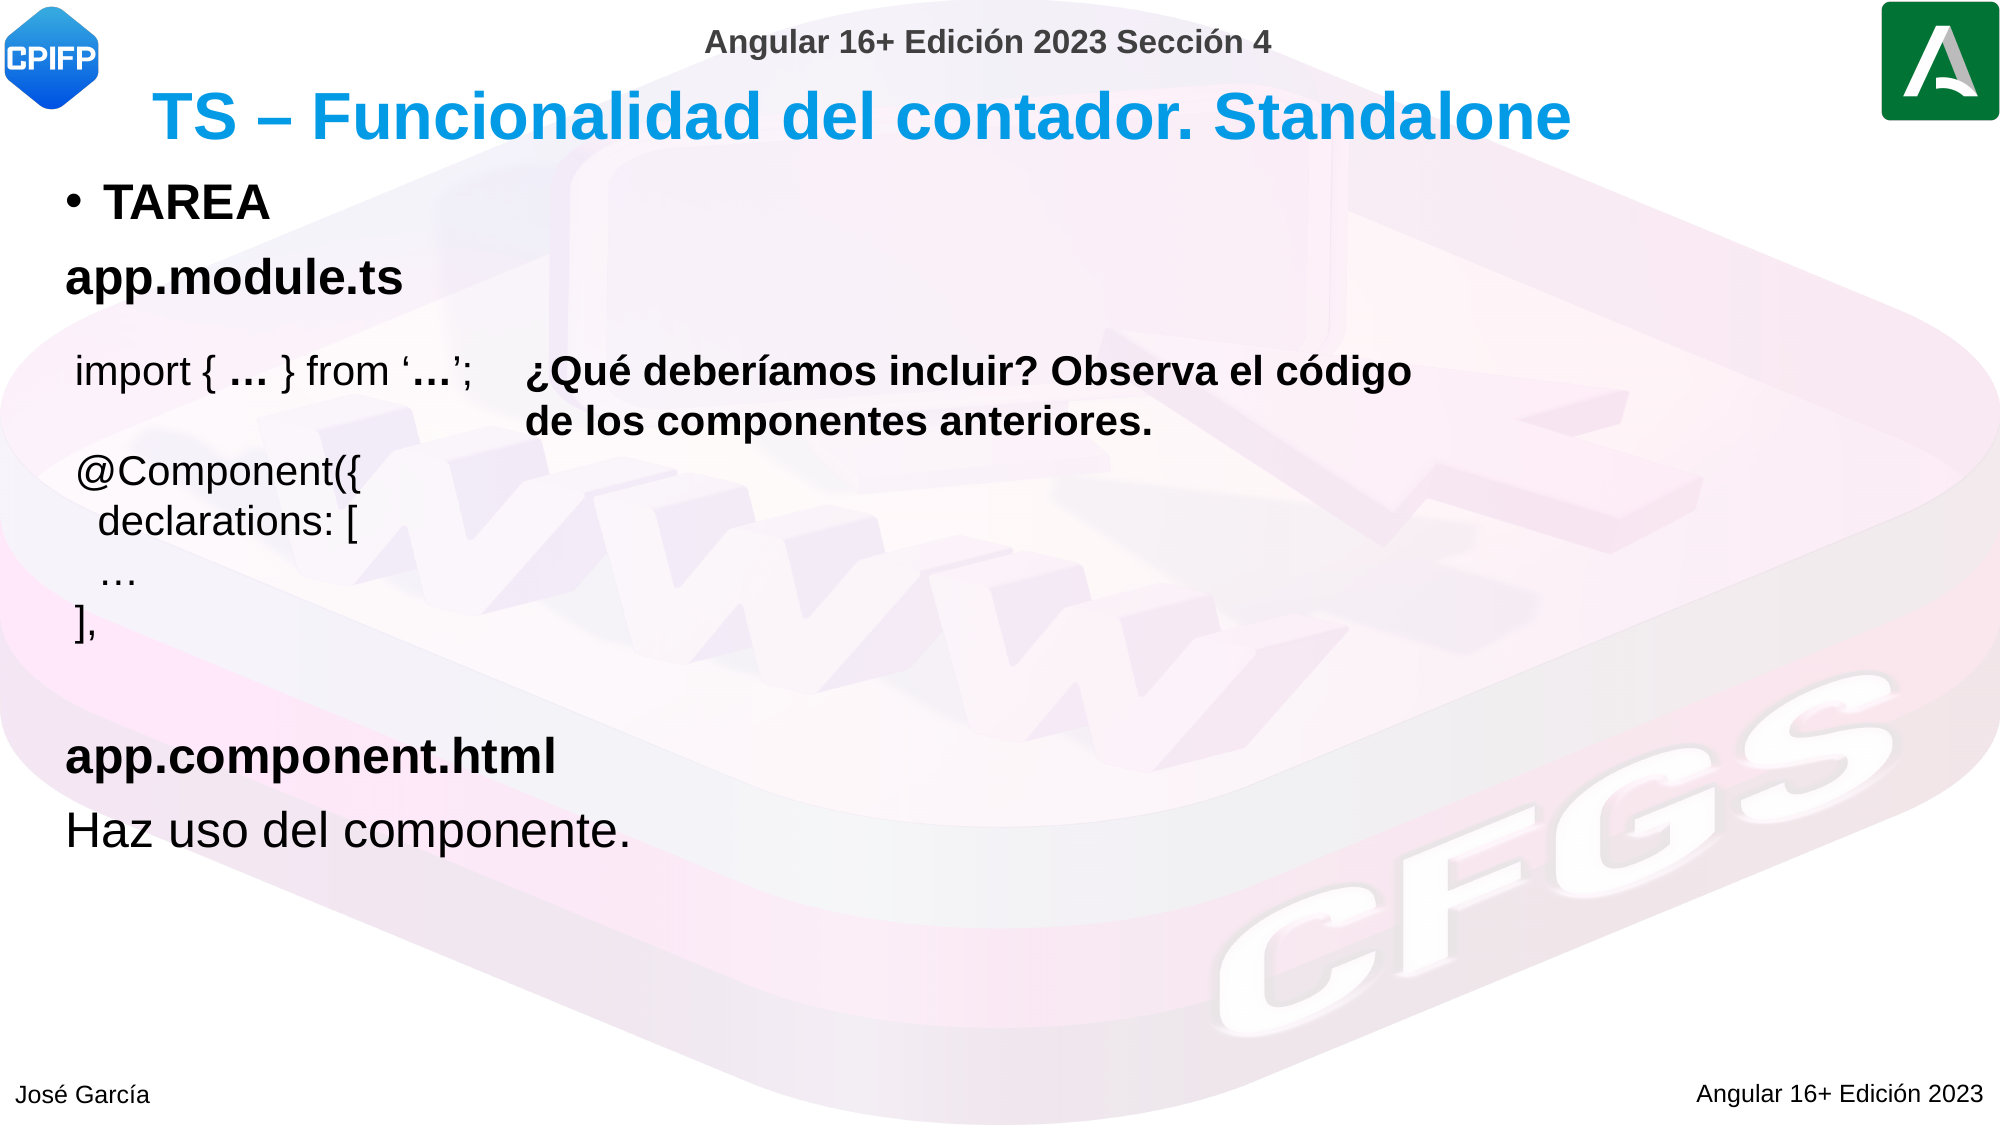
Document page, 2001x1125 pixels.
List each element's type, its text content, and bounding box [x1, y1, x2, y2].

text_box import { … } from ‘…’; ¿Qué deberíamos incluir? Observa el código de los componentes anteriores. @Component({ declarations: [ … ], [60, 336, 1464, 652]
text_box Angular 16+ Edición 2023 Sección 4 [679, 12, 1288, 59]
text_box José García [0, 1071, 166, 1117]
list TAREA app.module.ts app.component.html Haz uso del componente. [50, 168, 1940, 1066]
title TS – Funcionalidad del contador. Standalone [137, 59, 1863, 177]
picture [0, 0, 103, 117]
picture [1881, 1, 2000, 121]
text_box Angular 16+ Edición 2023 [1681, 1070, 2000, 1115]
